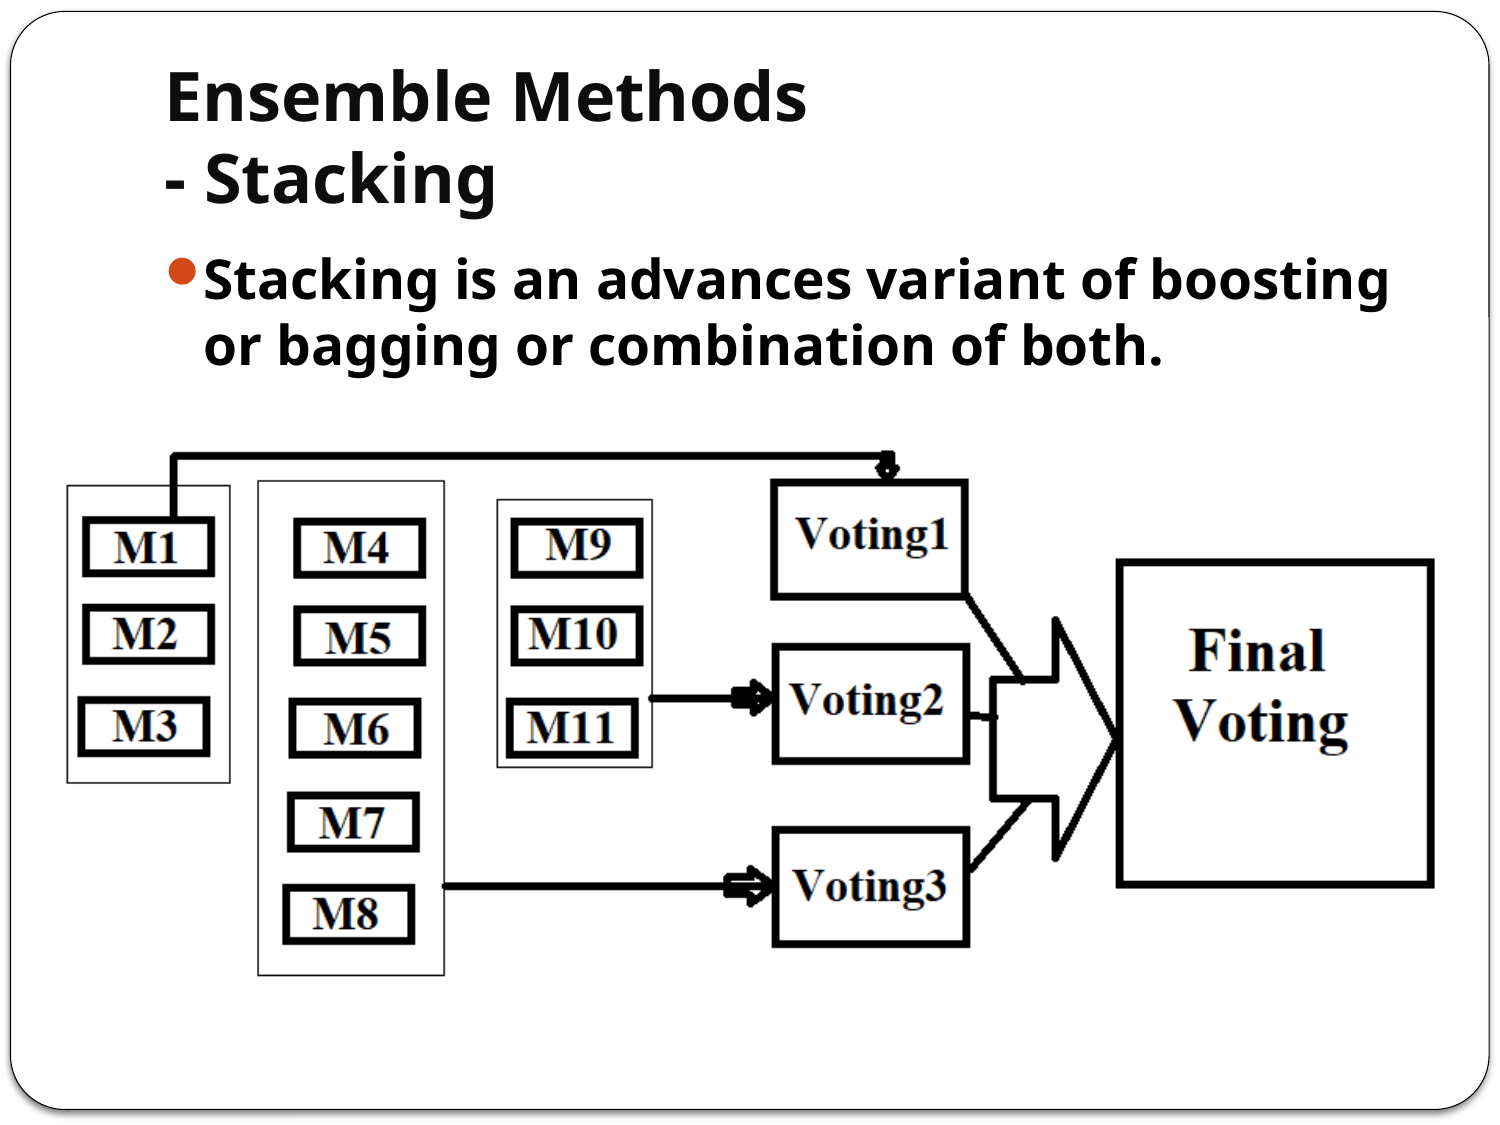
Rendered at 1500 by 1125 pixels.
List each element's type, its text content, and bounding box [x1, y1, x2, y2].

picture [23, 421, 1460, 990]
list Stacking is an advances variant of boosting or bagging or combination of both. [150, 237, 1425, 387]
title Ensemble Methods - Stacking [150, 45, 1425, 233]
